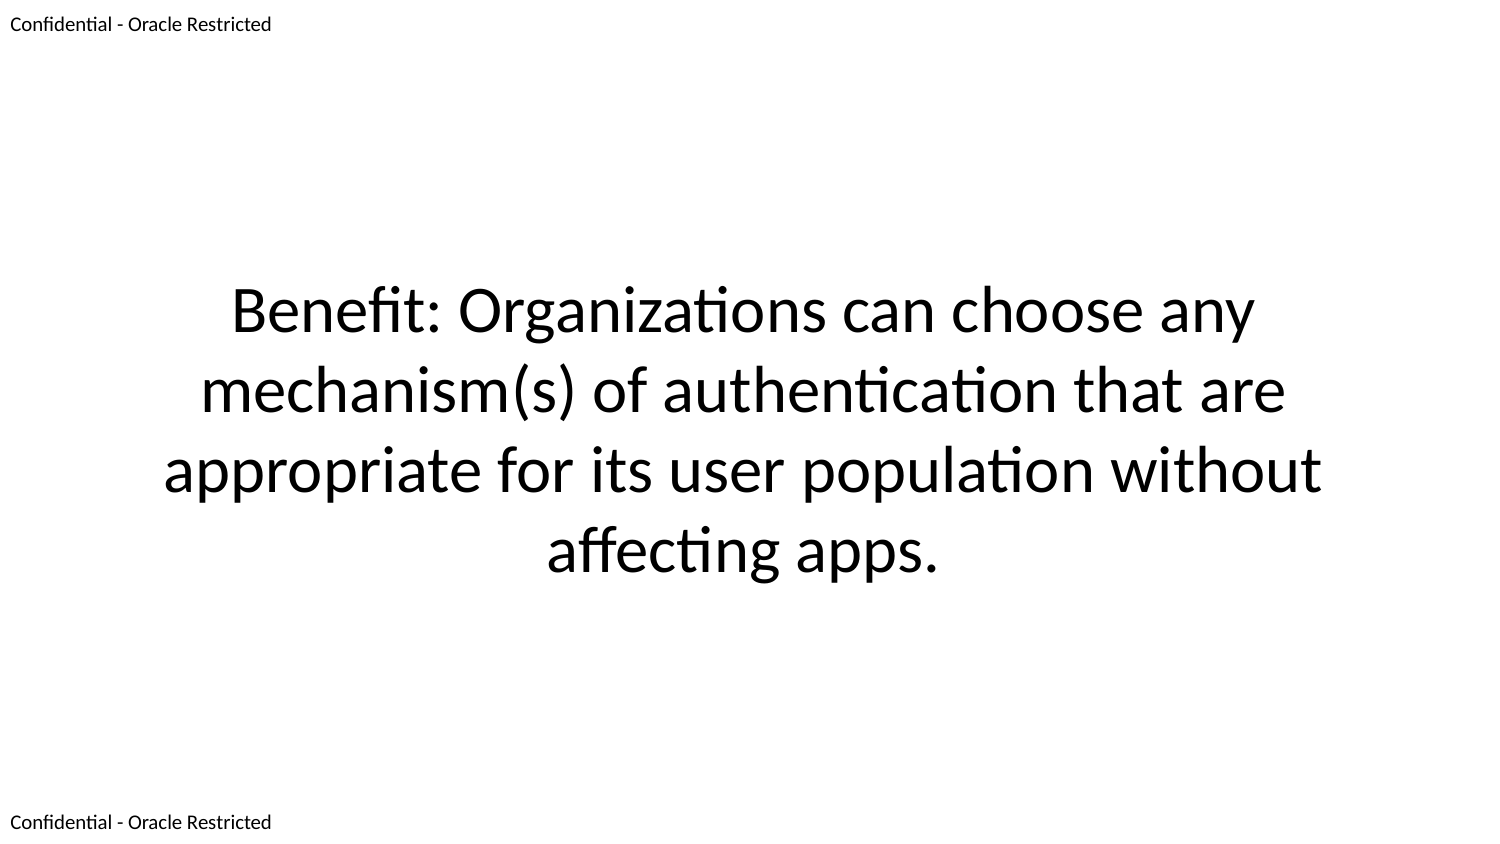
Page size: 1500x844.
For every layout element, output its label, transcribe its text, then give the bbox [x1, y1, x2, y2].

text_box Benefit: Organizations can choose any mechanism(s) of authentication that are appropriate for its user population without affecting apps. [74, 258, 1413, 594]
